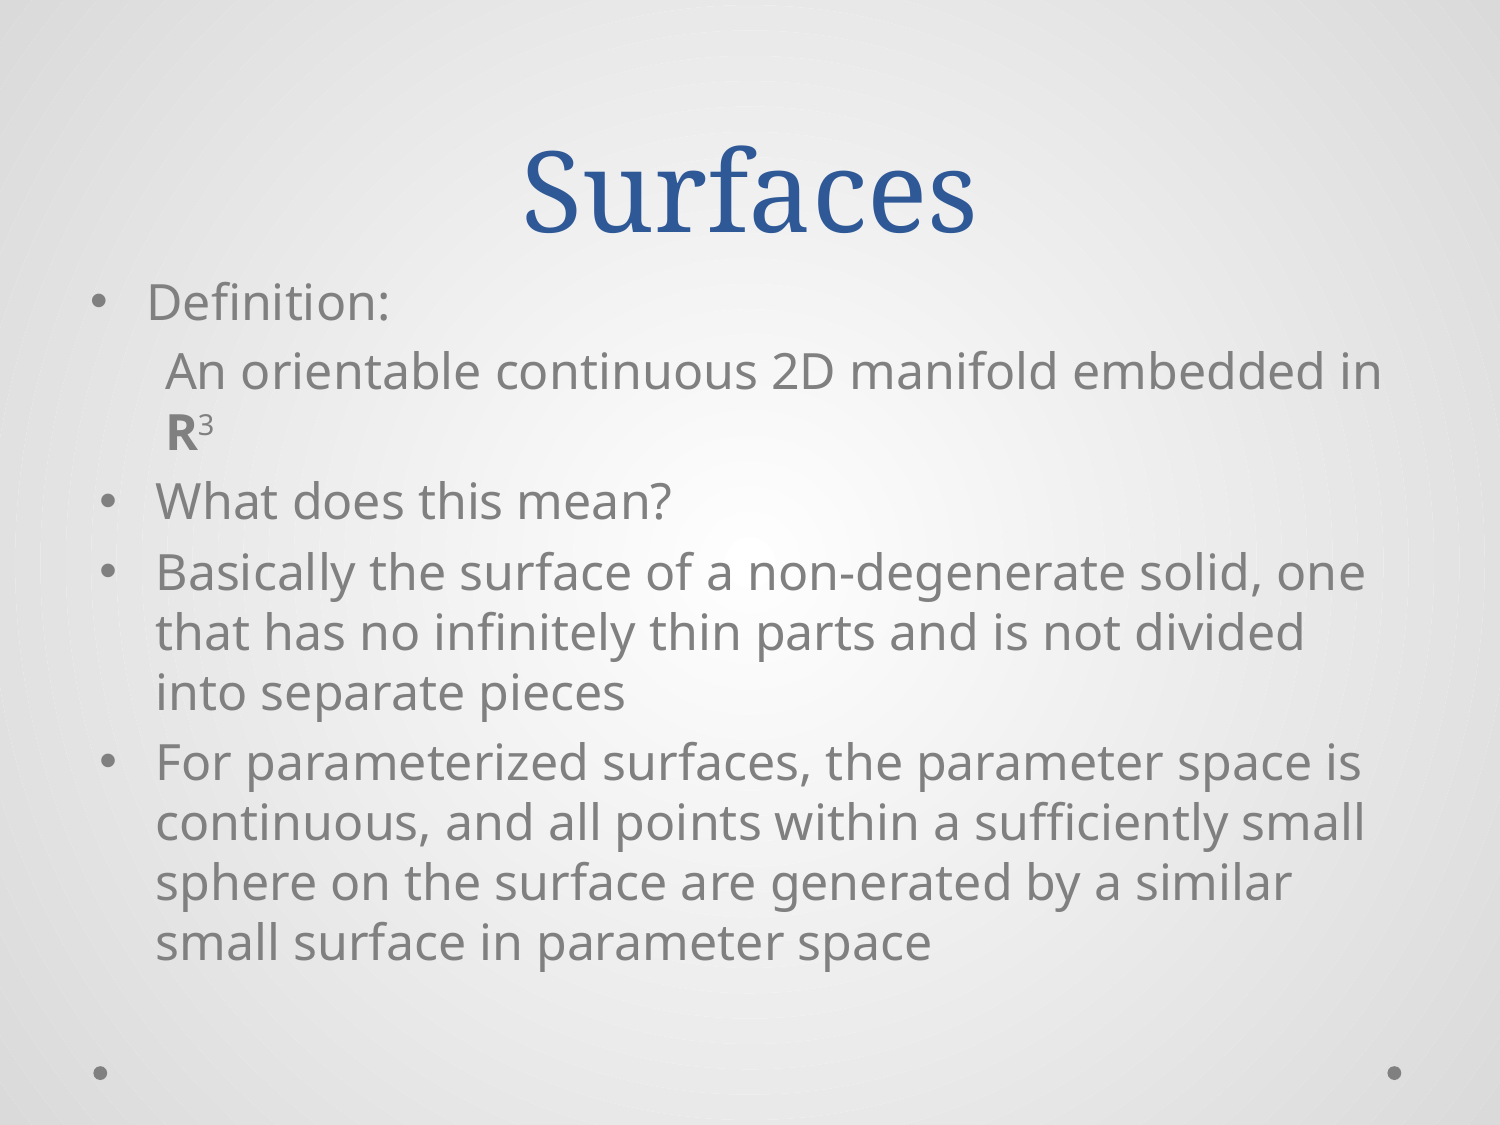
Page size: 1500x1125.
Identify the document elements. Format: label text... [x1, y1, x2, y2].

list Definition: An orientable continuous 2D manifold embedded in R3 What does this mean? Basically the surface of a non-degenerate solid, one that has no infinitely thin parts and is not divided into separate pieces For parameterized surfaces, the parameter space is continuous, and all points within a sufficiently small sphere on the surface are generated by a similar small surface in parameter space [75, 262, 1425, 1005]
title Surfaces [75, 0, 1425, 262]
